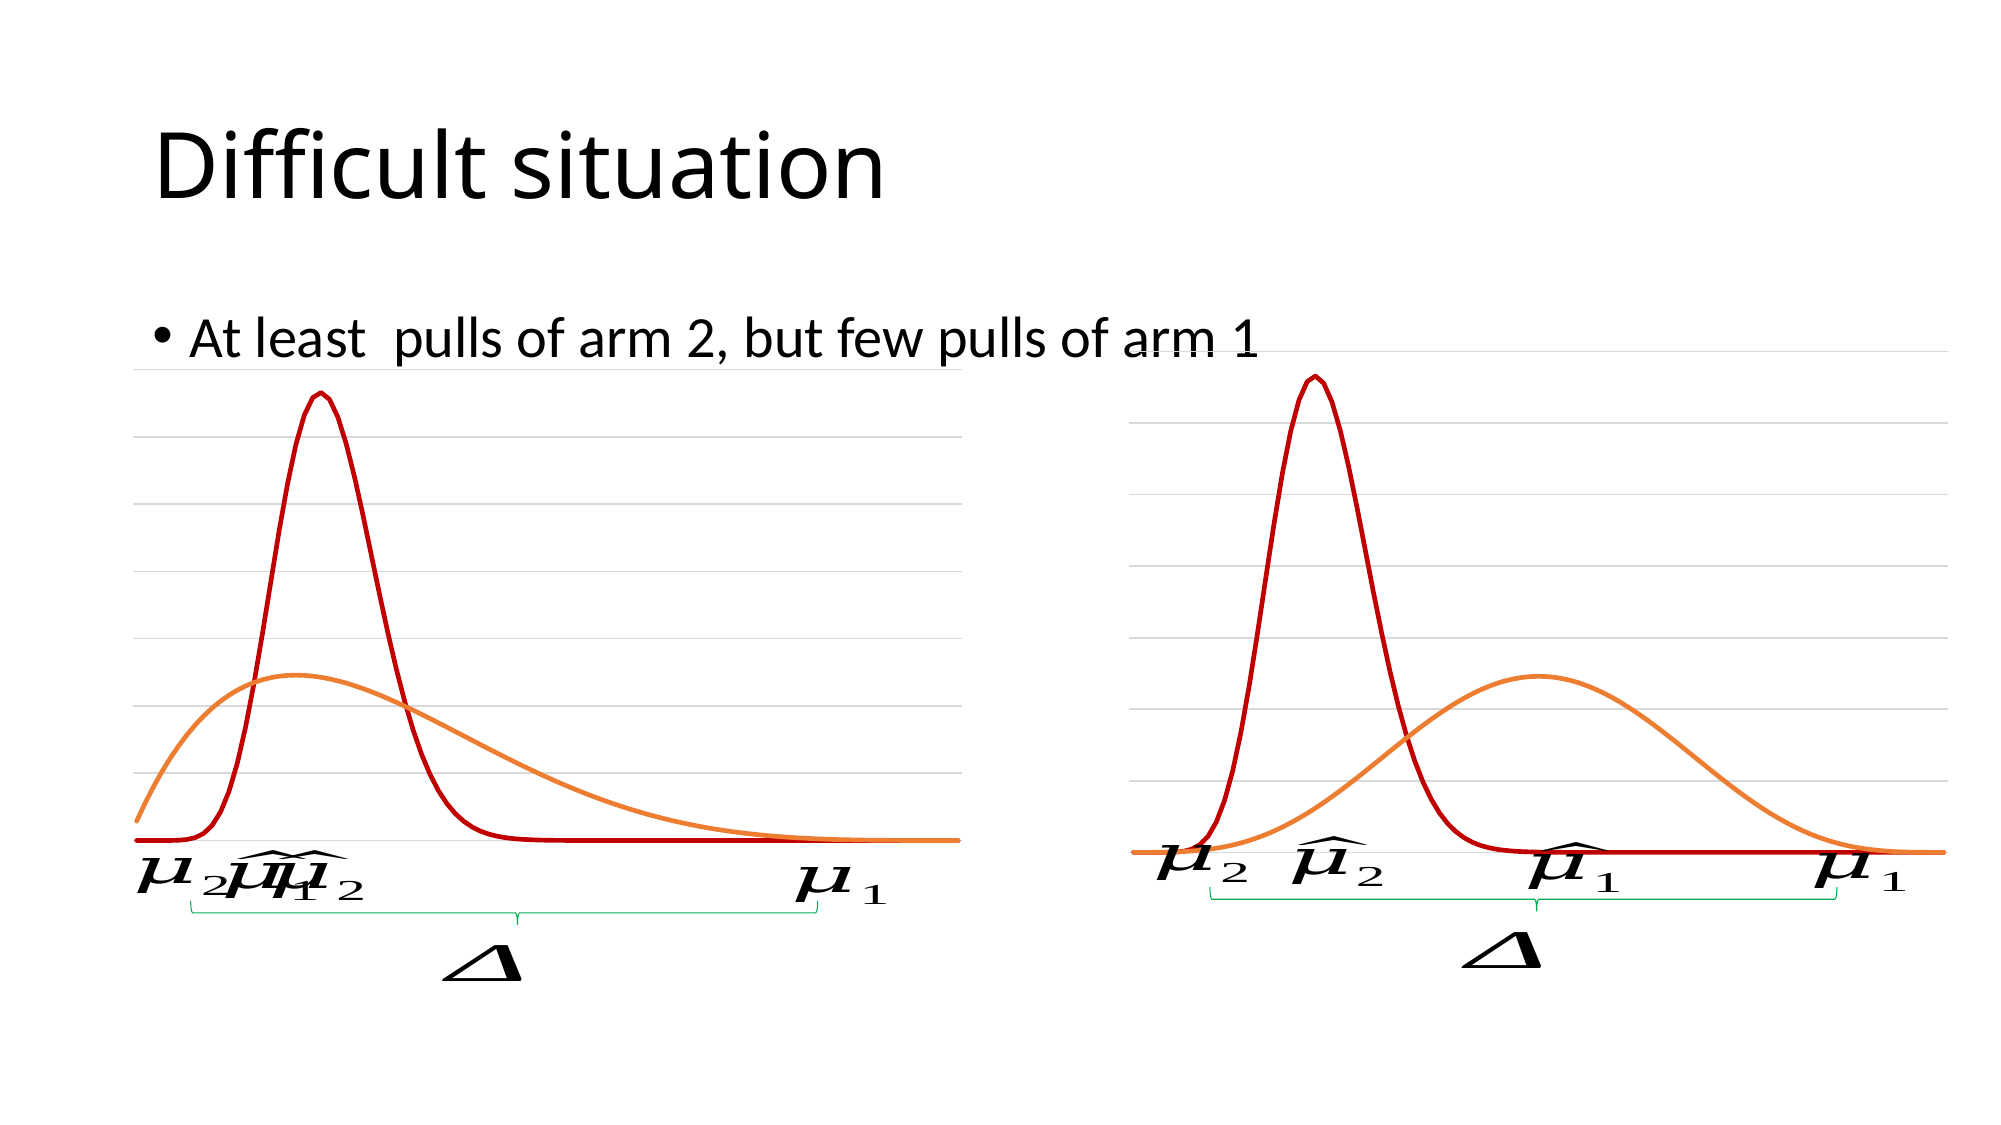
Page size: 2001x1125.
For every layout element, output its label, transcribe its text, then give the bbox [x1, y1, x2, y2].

text_box [190, 900, 819, 925]
title Difficult situation [137, 59, 1863, 278]
chart [84, 307, 979, 883]
text_box [1209, 887, 1838, 912]
chart [1112, 341, 1965, 863]
